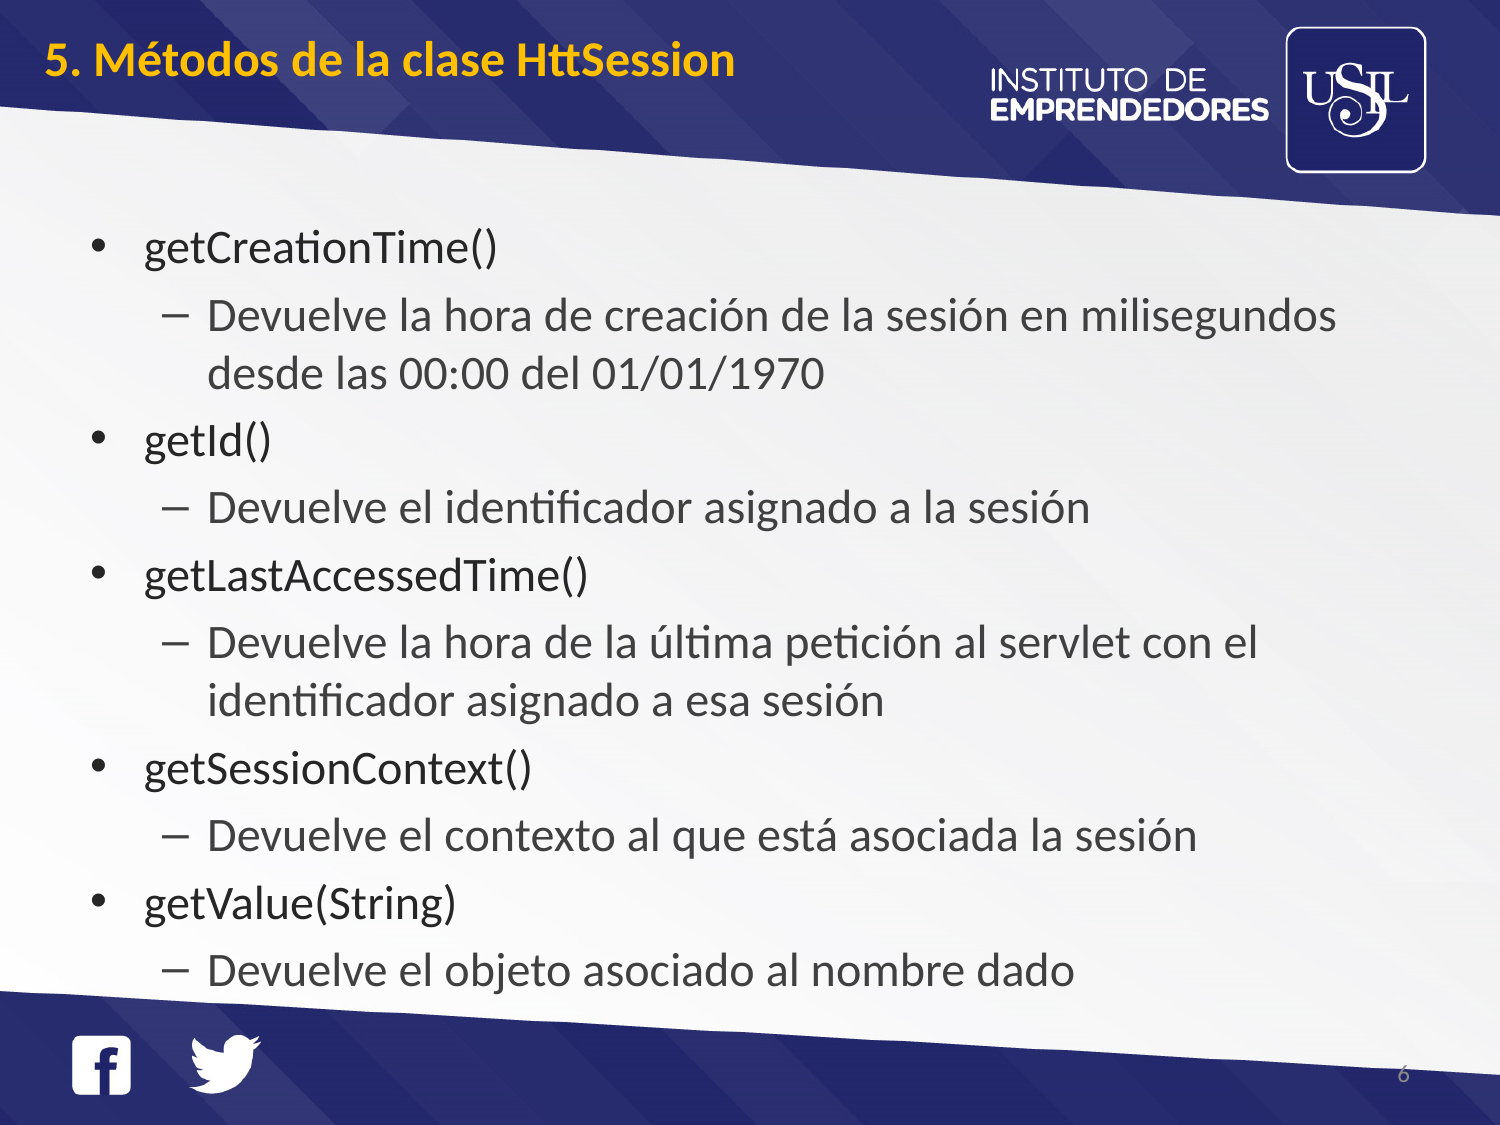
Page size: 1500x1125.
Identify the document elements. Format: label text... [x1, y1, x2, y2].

slide_number 6 [1074, 1042, 1425, 1103]
text_box getCreationTime() Devuelve la hora de creación de la sesión en milisegundos desde las 00:00 del 01/01/1970 getId() Devuelve el identificador asignado a la sesión getLastAccessedTime() Devuelve la hora de la última petición al servlet con el identificador asignado a esa sesión getSessionContext() Devuelve el contexto al que está asociada la sesión getValue(String) Devuelve el objeto asociado al nombre dado [74, 208, 1425, 1005]
title 5. Métodos de la clase HttSession [29, 19, 1380, 114]
picture [0, 0, 1500, 1125]
